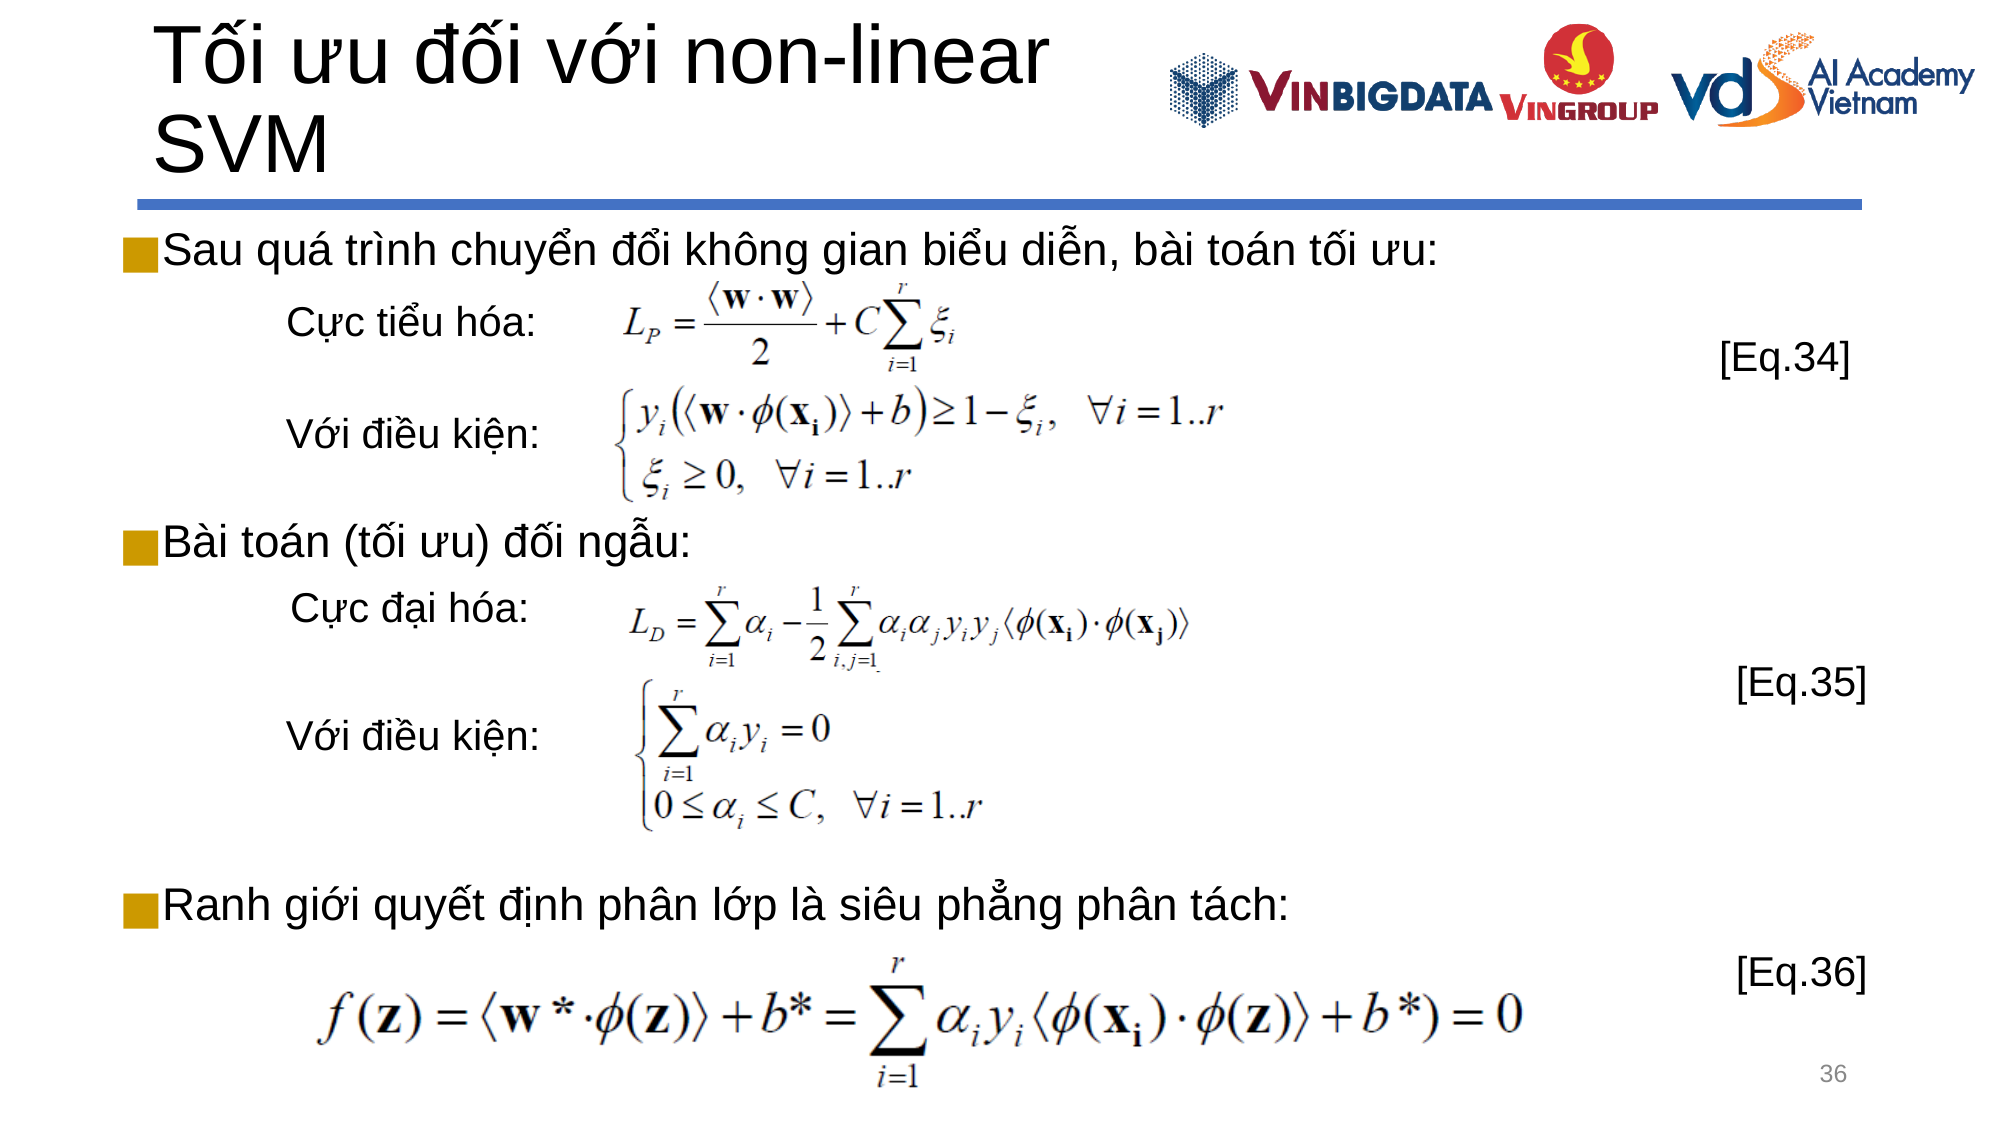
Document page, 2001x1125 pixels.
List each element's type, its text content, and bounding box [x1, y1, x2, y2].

text_box Với điều kiện: [283, 404, 591, 457]
text_box Cực tiểu hóa: [283, 292, 617, 345]
picture [1171, 0, 1665, 158]
text_box [Eq.34] [1717, 327, 1899, 380]
text_box [Eq.35] [1733, 652, 1916, 705]
text_box Với điều kiện: [283, 706, 612, 759]
slide_number 36 [1412, 1042, 1863, 1103]
picture [297, 956, 1540, 1088]
text_box Ranh giới quyết định phân lớp là siêu phẳng phân tách: [117, 865, 1678, 930]
text_box Sau quá trình chuyển đổi không gian biểu diễn, bài toán tối ưu: [117, 217, 1877, 275]
picture [622, 280, 987, 374]
picture [617, 577, 1204, 840]
text_box [Eq.36] [1733, 942, 1916, 995]
title Tối ưu đối với non-linear SVM [137, 0, 1171, 204]
picture [1671, 32, 1975, 127]
text_box Cực đại hóa: [283, 593, 617, 629]
text_box Bài toán (tối ưu) đối ngẫu: [117, 509, 881, 567]
picture [596, 384, 1242, 505]
